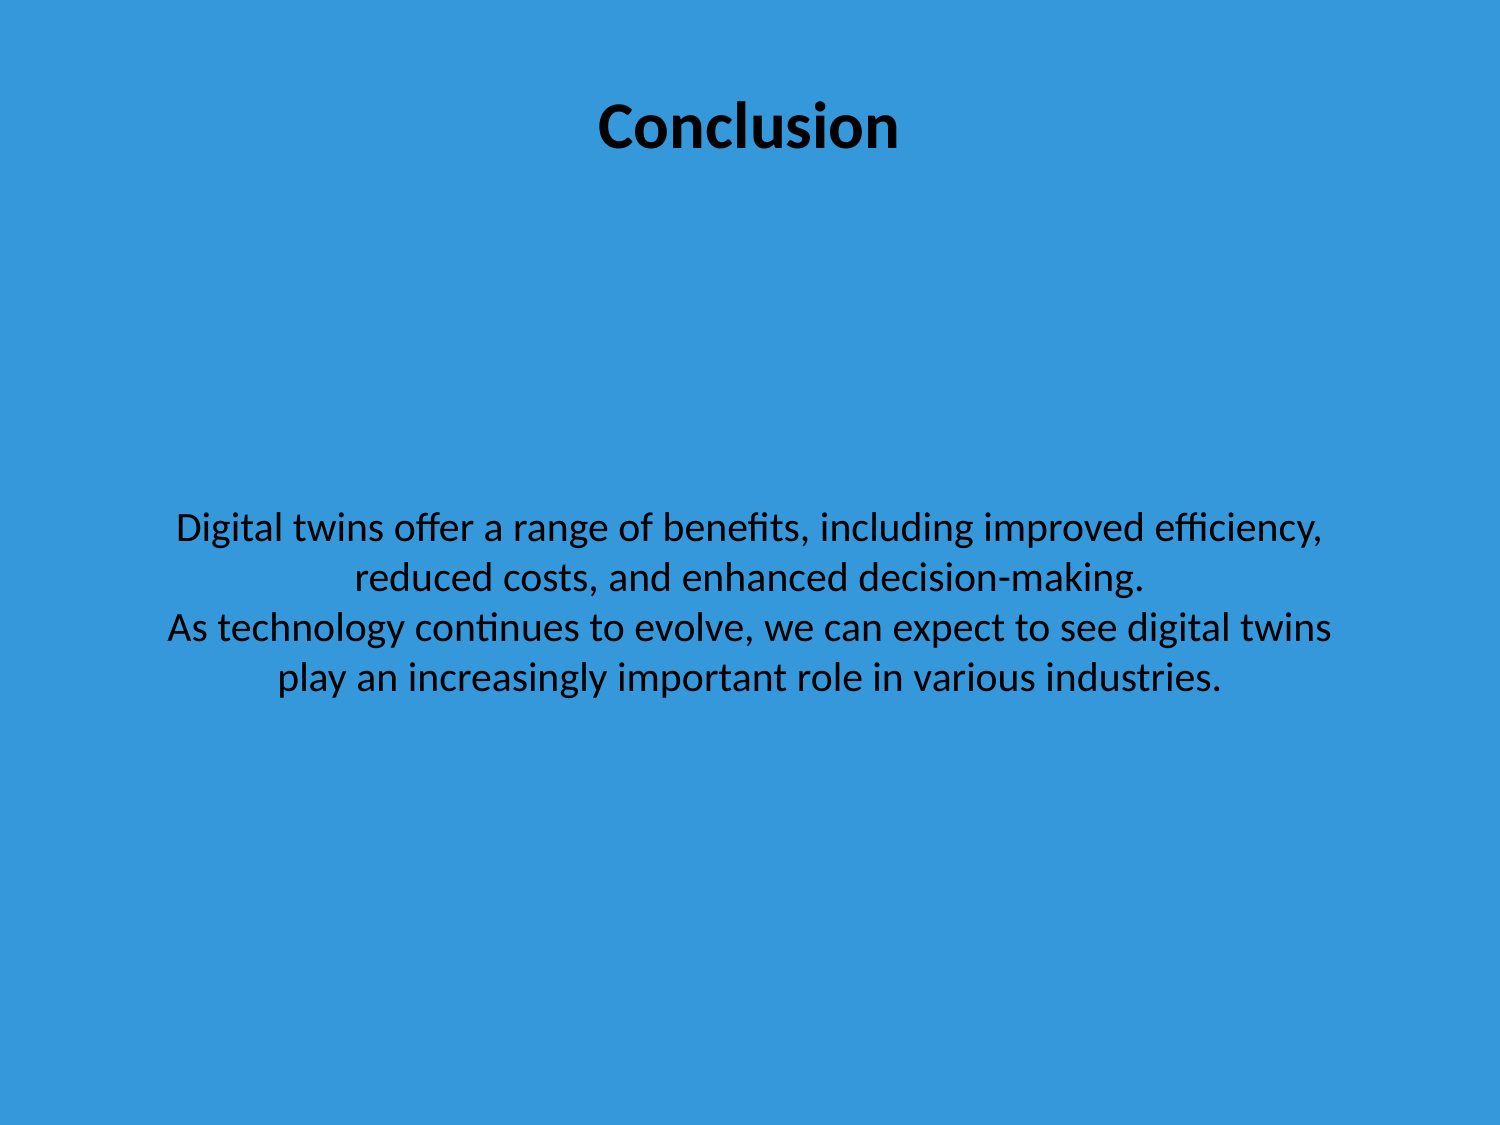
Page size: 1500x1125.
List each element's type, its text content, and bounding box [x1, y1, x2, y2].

text_box Conclusion [583, 74, 916, 170]
text_box Digital twins offer a range of benefits, including improved efficiency, reduced costs, and enhanced decision-making. As technology continues to evolve, we can expect to see digital twins play an increasingly important role in various industries. [149, 492, 1350, 708]
